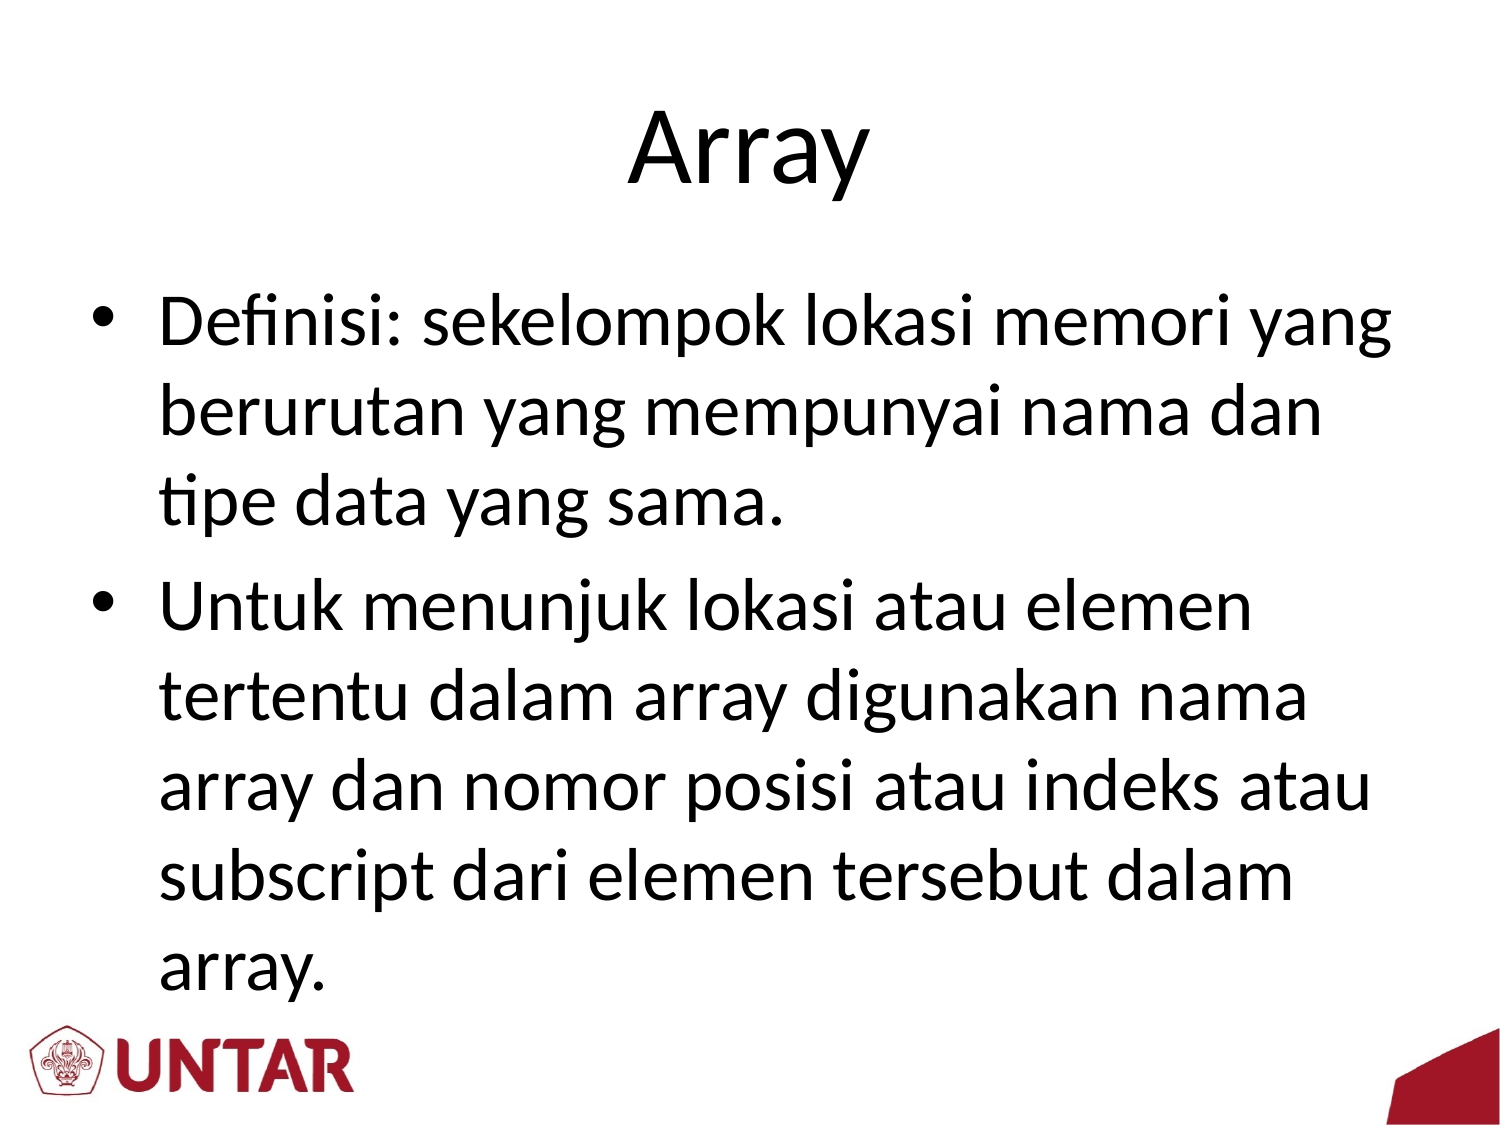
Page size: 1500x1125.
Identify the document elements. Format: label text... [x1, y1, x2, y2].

picture [0, 0, 1500, 1125]
title Array [75, 45, 1425, 233]
list Definisi: sekelompok lokasi memori yang berurutan yang mempunyai nama dan tipe data yang sama. Untuk menunjuk lokasi atau elemen tertentu dalam array digunakan nama array dan nomor posisi atau indeks atau subscript dari elemen tersebut dalam array. [75, 262, 1425, 1005]
